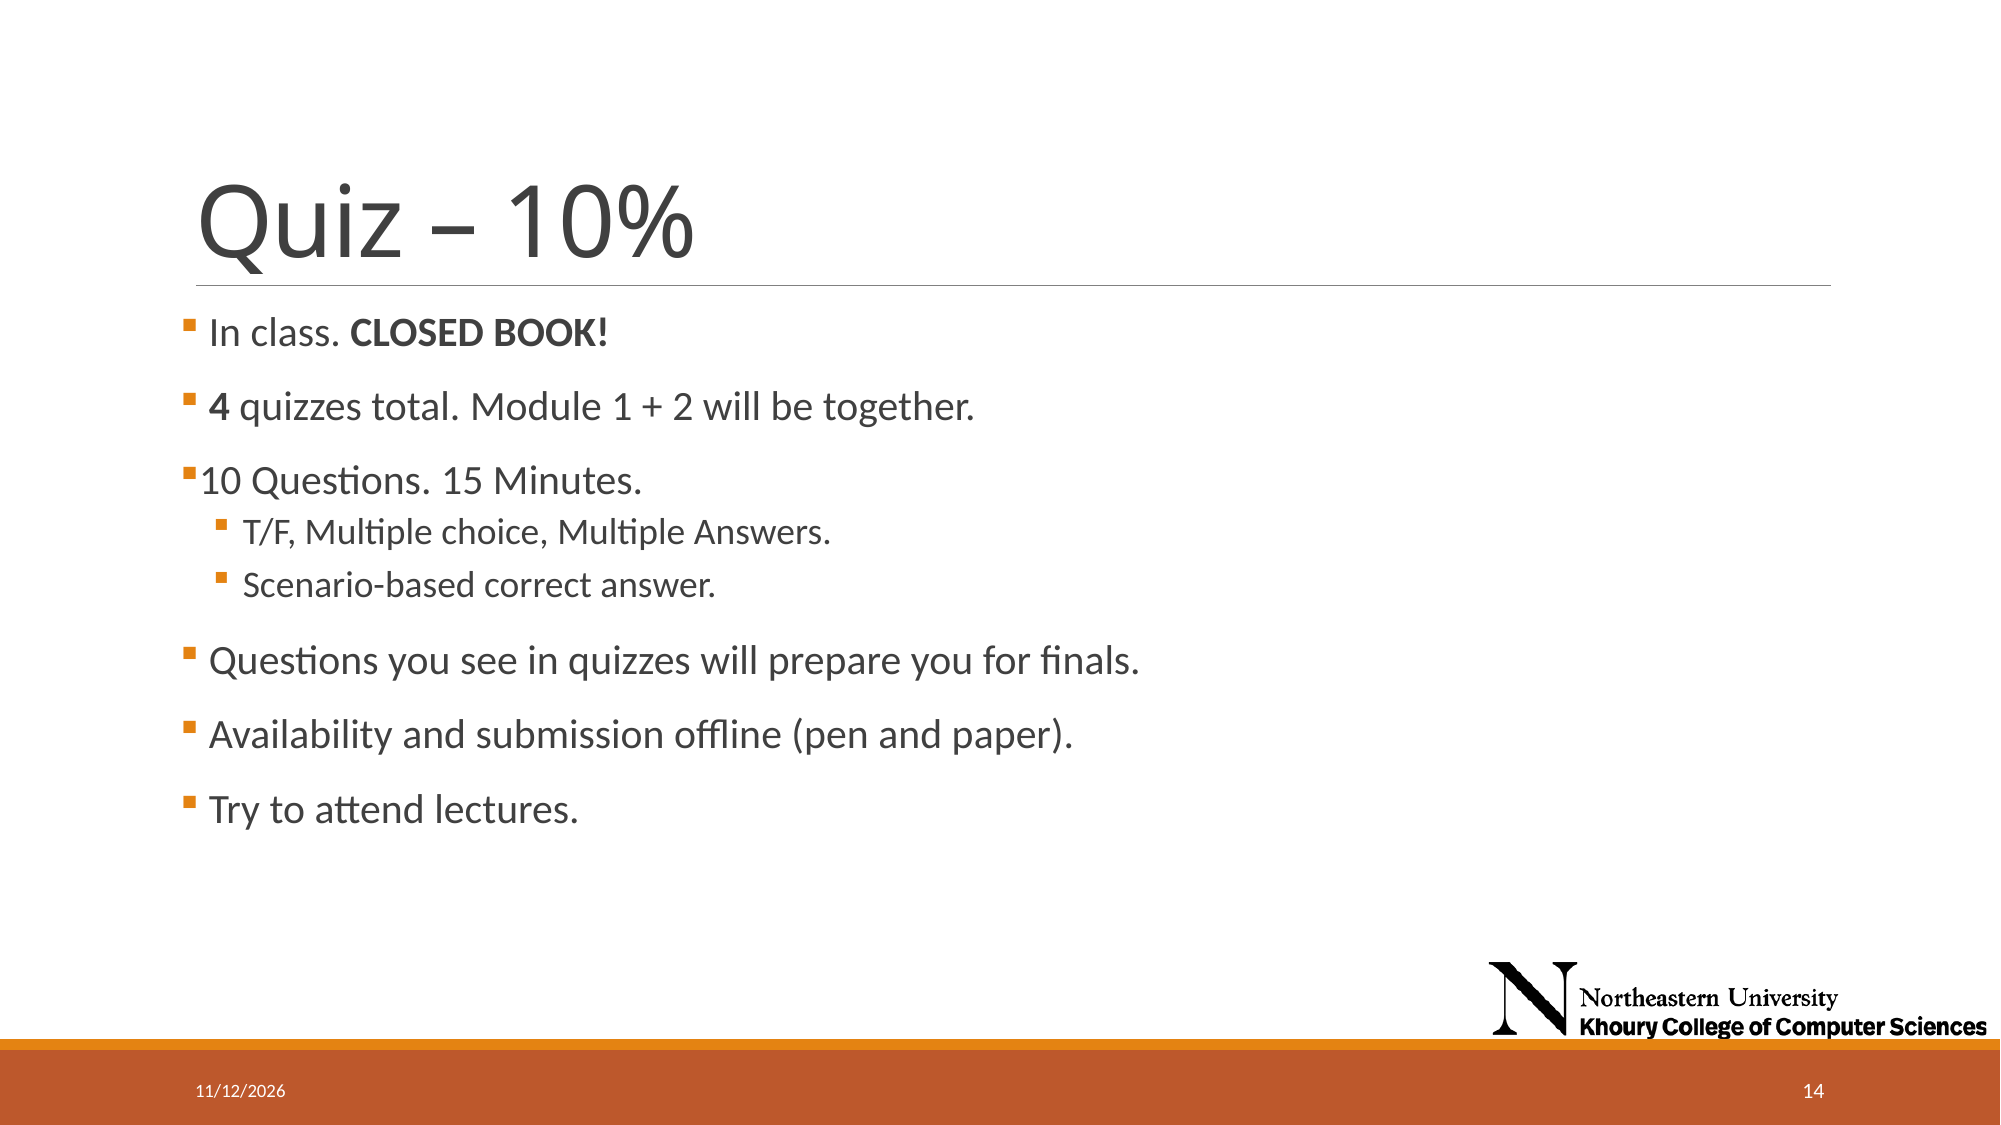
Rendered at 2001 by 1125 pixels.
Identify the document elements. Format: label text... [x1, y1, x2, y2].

title Quiz – 10% [180, 47, 1830, 285]
picture [1488, 962, 1987, 1039]
slide_number 14 [1624, 1059, 1840, 1120]
list In class. CLOSED BOOK! 4 quizzes total. Module 1 + 2 will be together. 10 Questions. 15 Minutes. T/F, Multiple choice, Multiple Answers. Scenario-based correct answer. Questions you see in quizzes will prepare you for finals. Availability and submission offline (pen and paper). Try to attend lectures. [180, 302, 1830, 963]
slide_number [180, 1059, 586, 1120]
